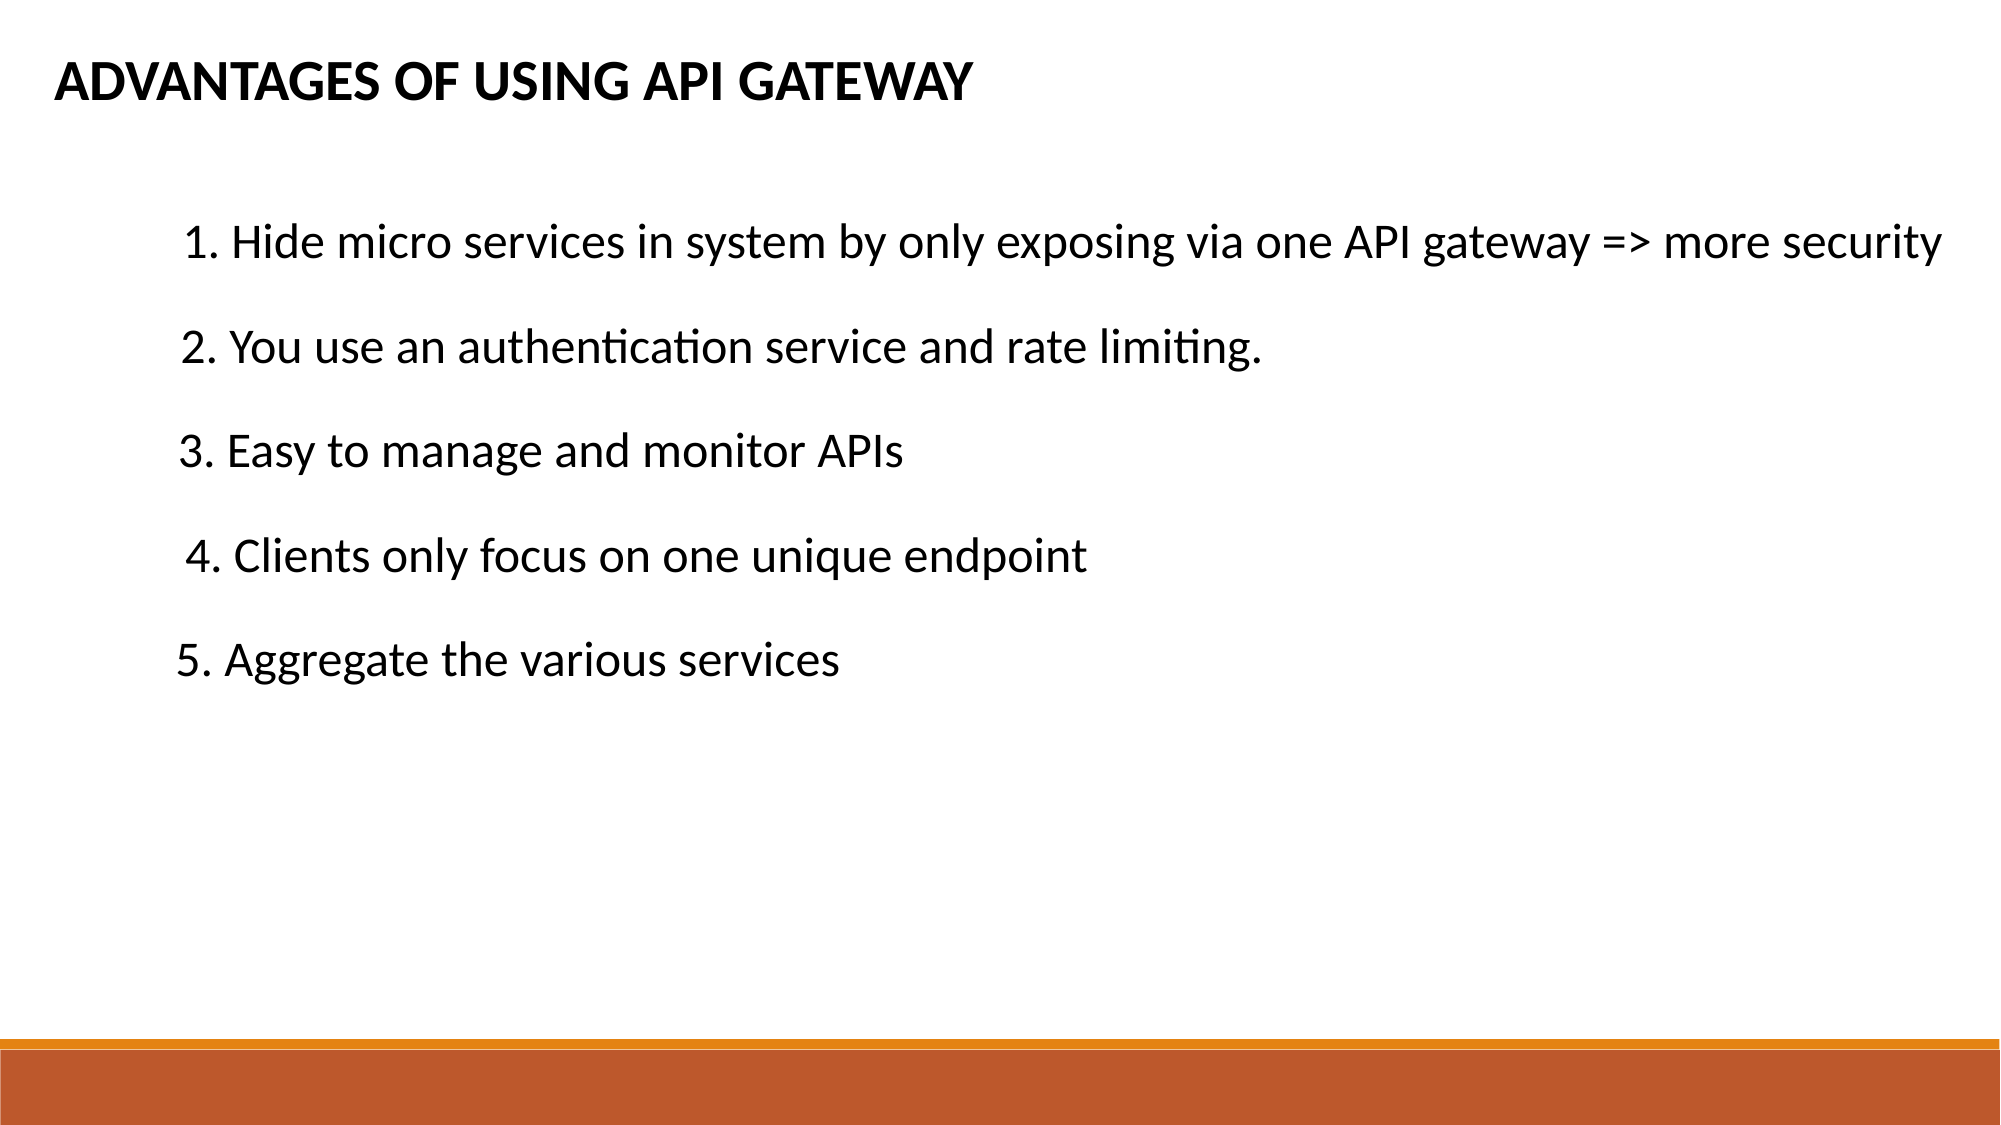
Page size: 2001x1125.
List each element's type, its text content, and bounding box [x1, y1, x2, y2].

text_box 1. Hide micro services in system by only exposing via one API gateway => more security [167, 201, 1959, 277]
text_box ADVANTAGES OF USING API GATEWAY [39, 34, 990, 120]
text_box 5. Aggregate the various services [160, 619, 867, 694]
text_box 3. Easy to manage and monitor APIs [163, 410, 920, 486]
text_box 2. You use an authentication service and rate limiting. [165, 306, 1279, 381]
text_box 4. Clients only focus on one unique endpoint [170, 514, 1103, 590]
